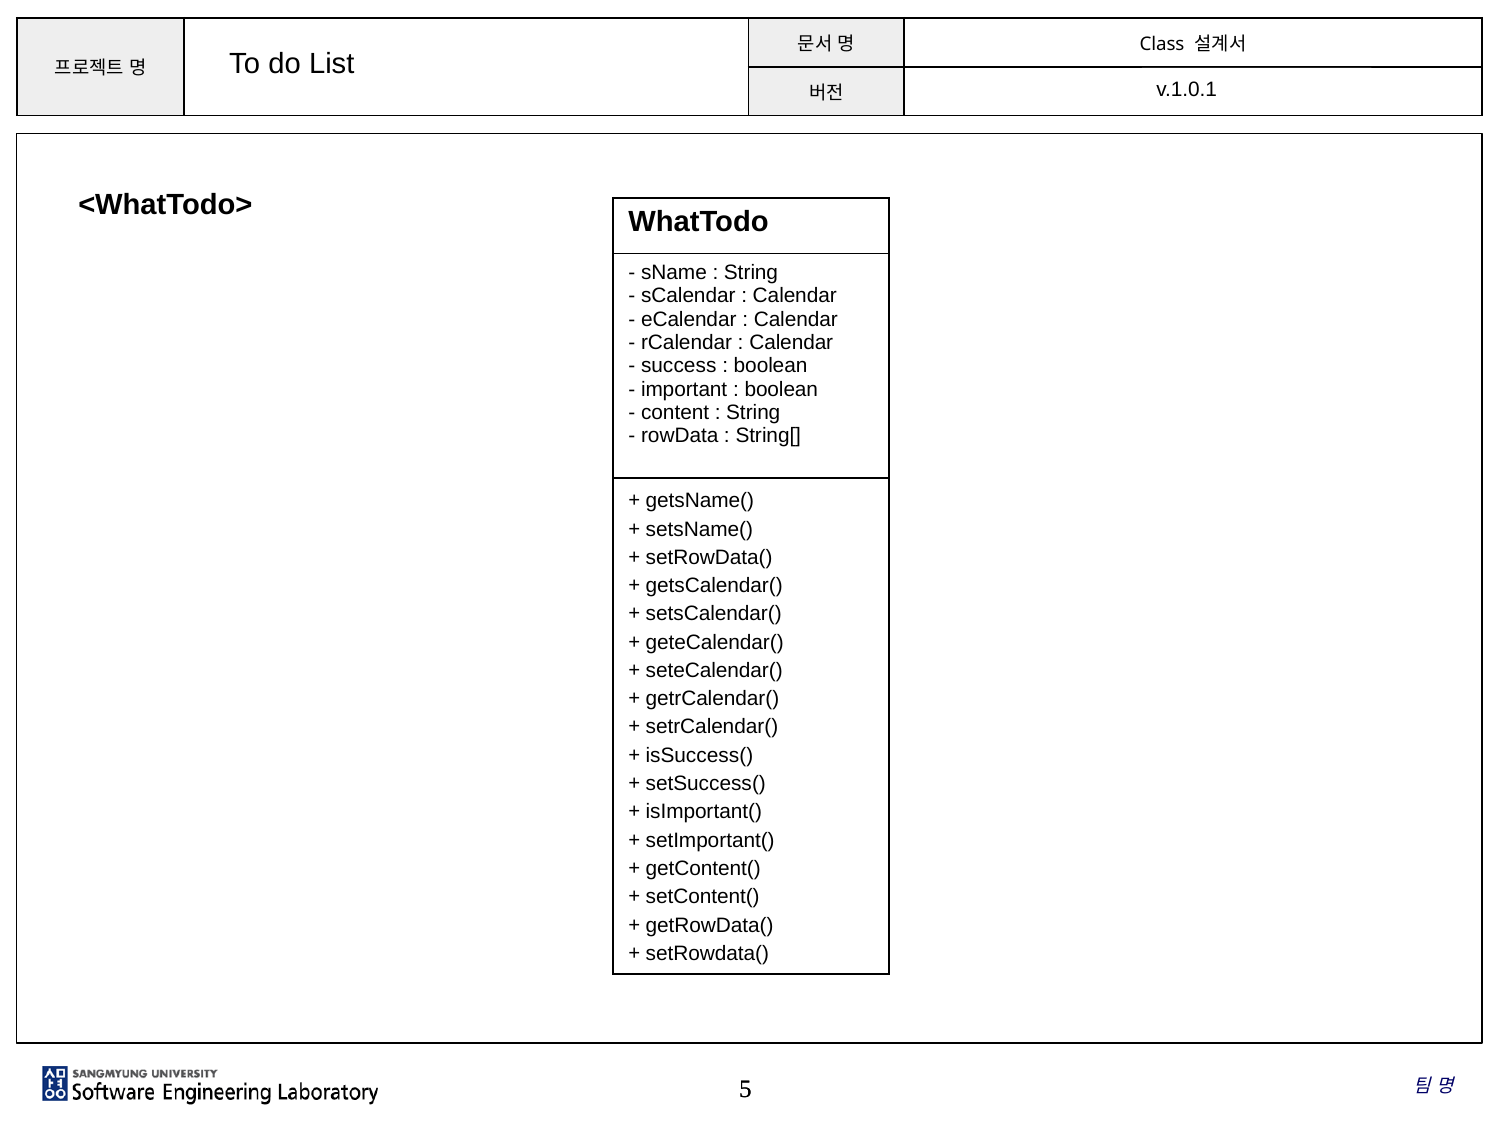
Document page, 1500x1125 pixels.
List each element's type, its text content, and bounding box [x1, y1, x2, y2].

picture [42, 1066, 382, 1106]
text_box <WhatTodo> [63, 177, 362, 228]
text_box To do List [214, 37, 662, 88]
footer 팀 명 [994, 1060, 1454, 1110]
table_header WhatTodo [614, 199, 888, 253]
table_cell + getsName() + setsName() + setRowData() + getsCalendar() + setsCalendar() + geteCalendar() + seteCalendar() + getrCalendar() + setrCalendar() + isSuccess() + setSuccess() + isImportant() + setImportant() + getContent() + setContent() + getRowData() + setRowdata() [614, 479, 888, 973]
text_box v.1.0.1 [1141, 67, 1372, 108]
table_cell - sName : String - sCalendar : Calendar - eCalendar : Calendar - rCalendar : Calendar - success : boolean - important : boolean - content : String - rowData : String[] [614, 254, 888, 477]
